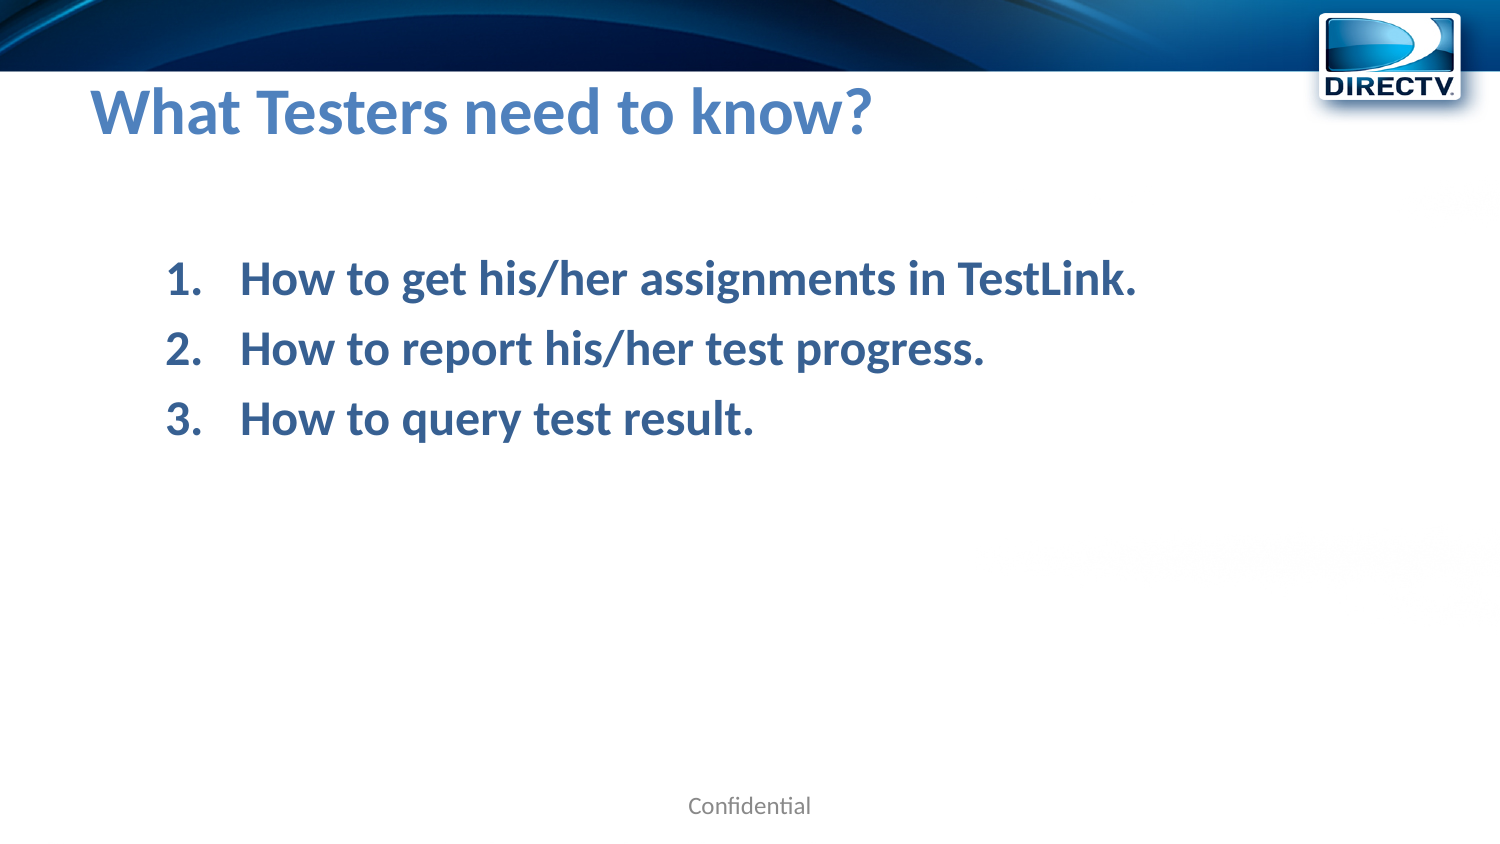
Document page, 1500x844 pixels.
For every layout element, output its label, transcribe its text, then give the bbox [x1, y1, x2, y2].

footer Confidential [512, 782, 988, 827]
title What Testers need to know? [74, 56, 1426, 160]
list How to get his/her assignments in TestLink. How to report his/her test progress. How to query test result. [74, 177, 1426, 601]
picture [0, 0, 1500, 844]
